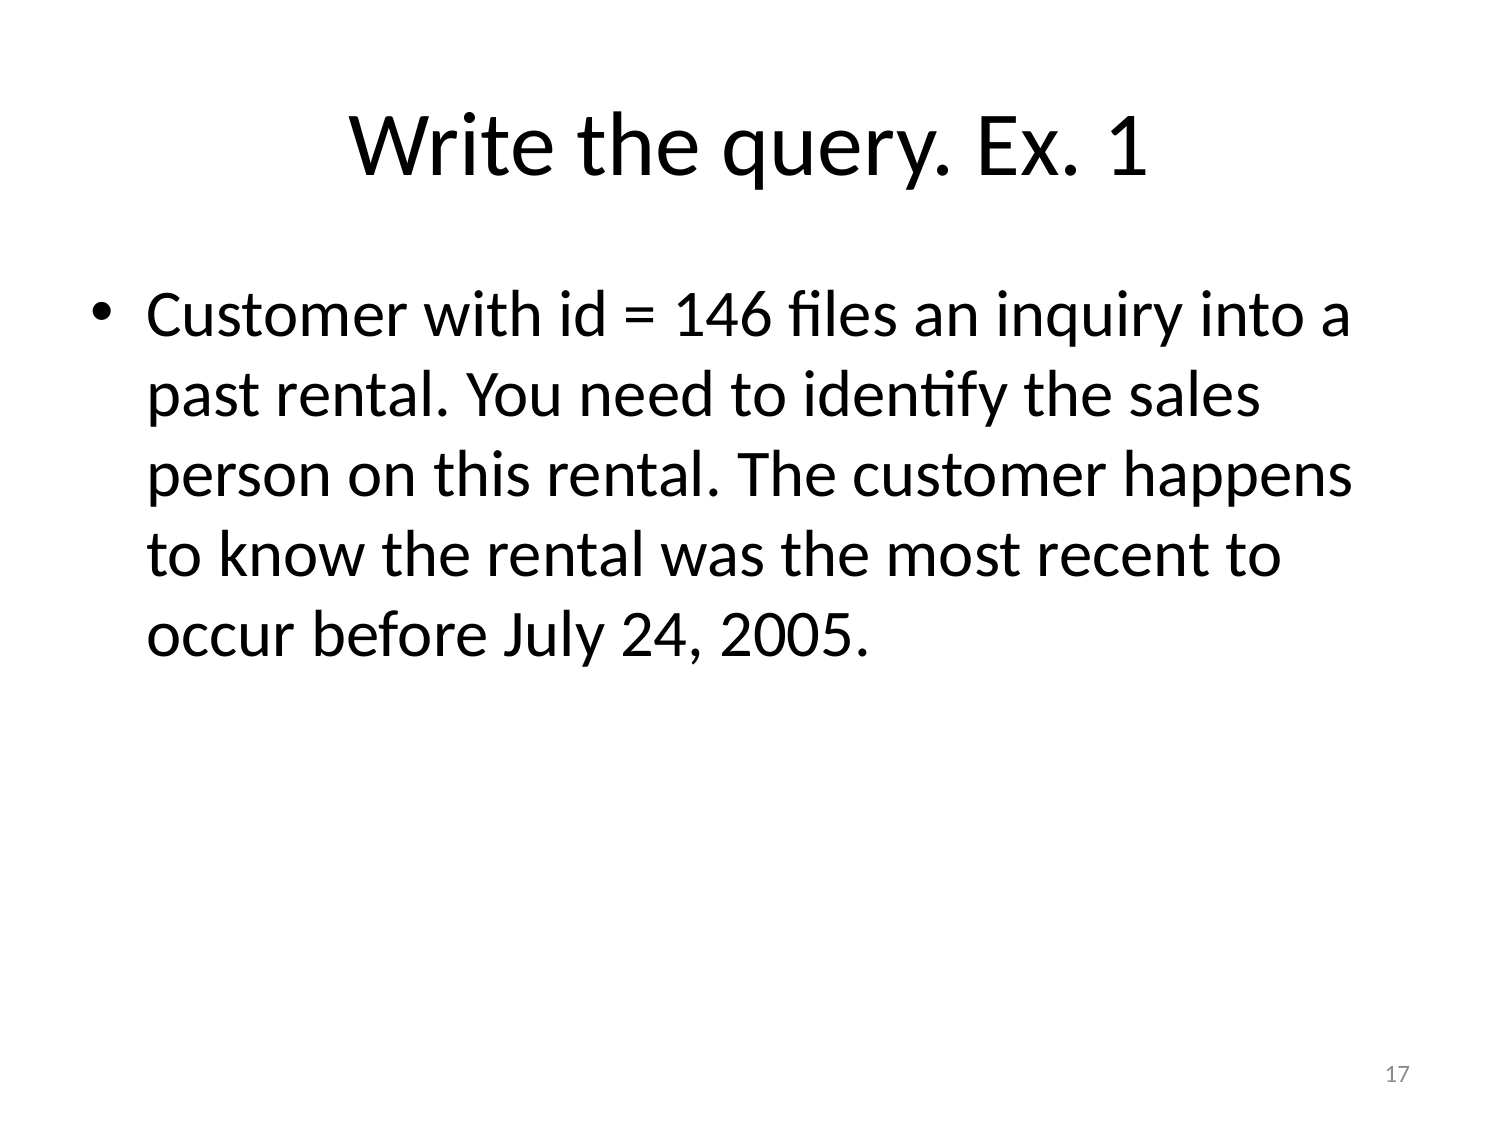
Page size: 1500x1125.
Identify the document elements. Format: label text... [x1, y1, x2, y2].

title Write the query. Ex. 1 [75, 45, 1425, 233]
slide_number 17 [1074, 1042, 1425, 1103]
list Customer with id = 146 files an inquiry into a past rental. You need to identify the sales person on this rental. The customer happens to know the rental was the most recent to occur before July 24, 2005. [75, 262, 1425, 1005]
